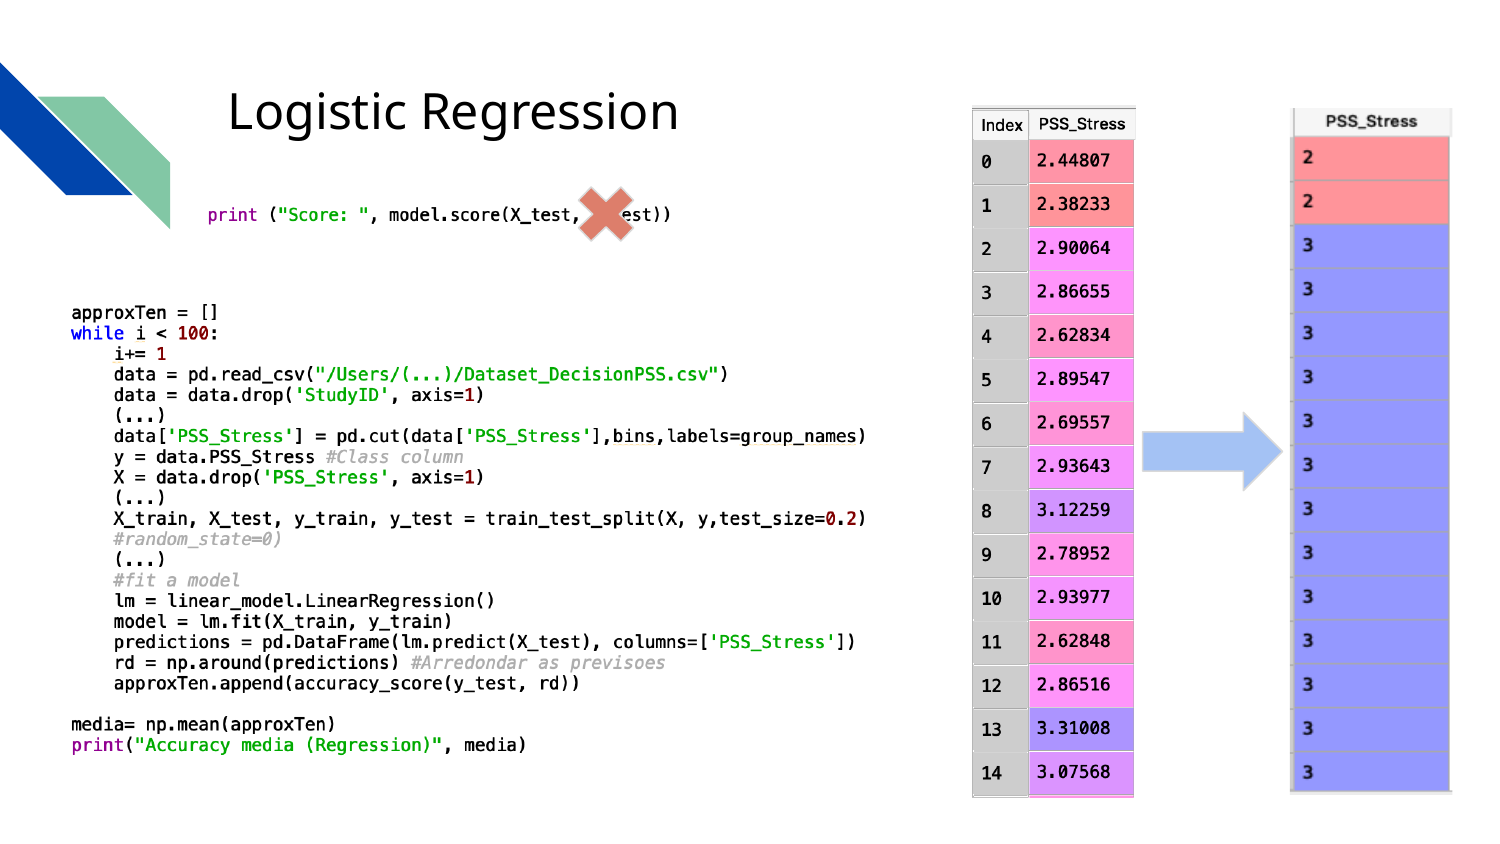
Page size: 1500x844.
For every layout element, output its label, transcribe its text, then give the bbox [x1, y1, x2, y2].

text_box [615, 187, 626, 192]
text_box [586, 187, 597, 192]
picture [1289, 108, 1453, 795]
text_box [1142, 412, 1283, 491]
picture [972, 105, 1136, 798]
picture [64, 291, 886, 768]
picture [203, 193, 684, 235]
title Logistic Regression [212, 64, 1368, 215]
